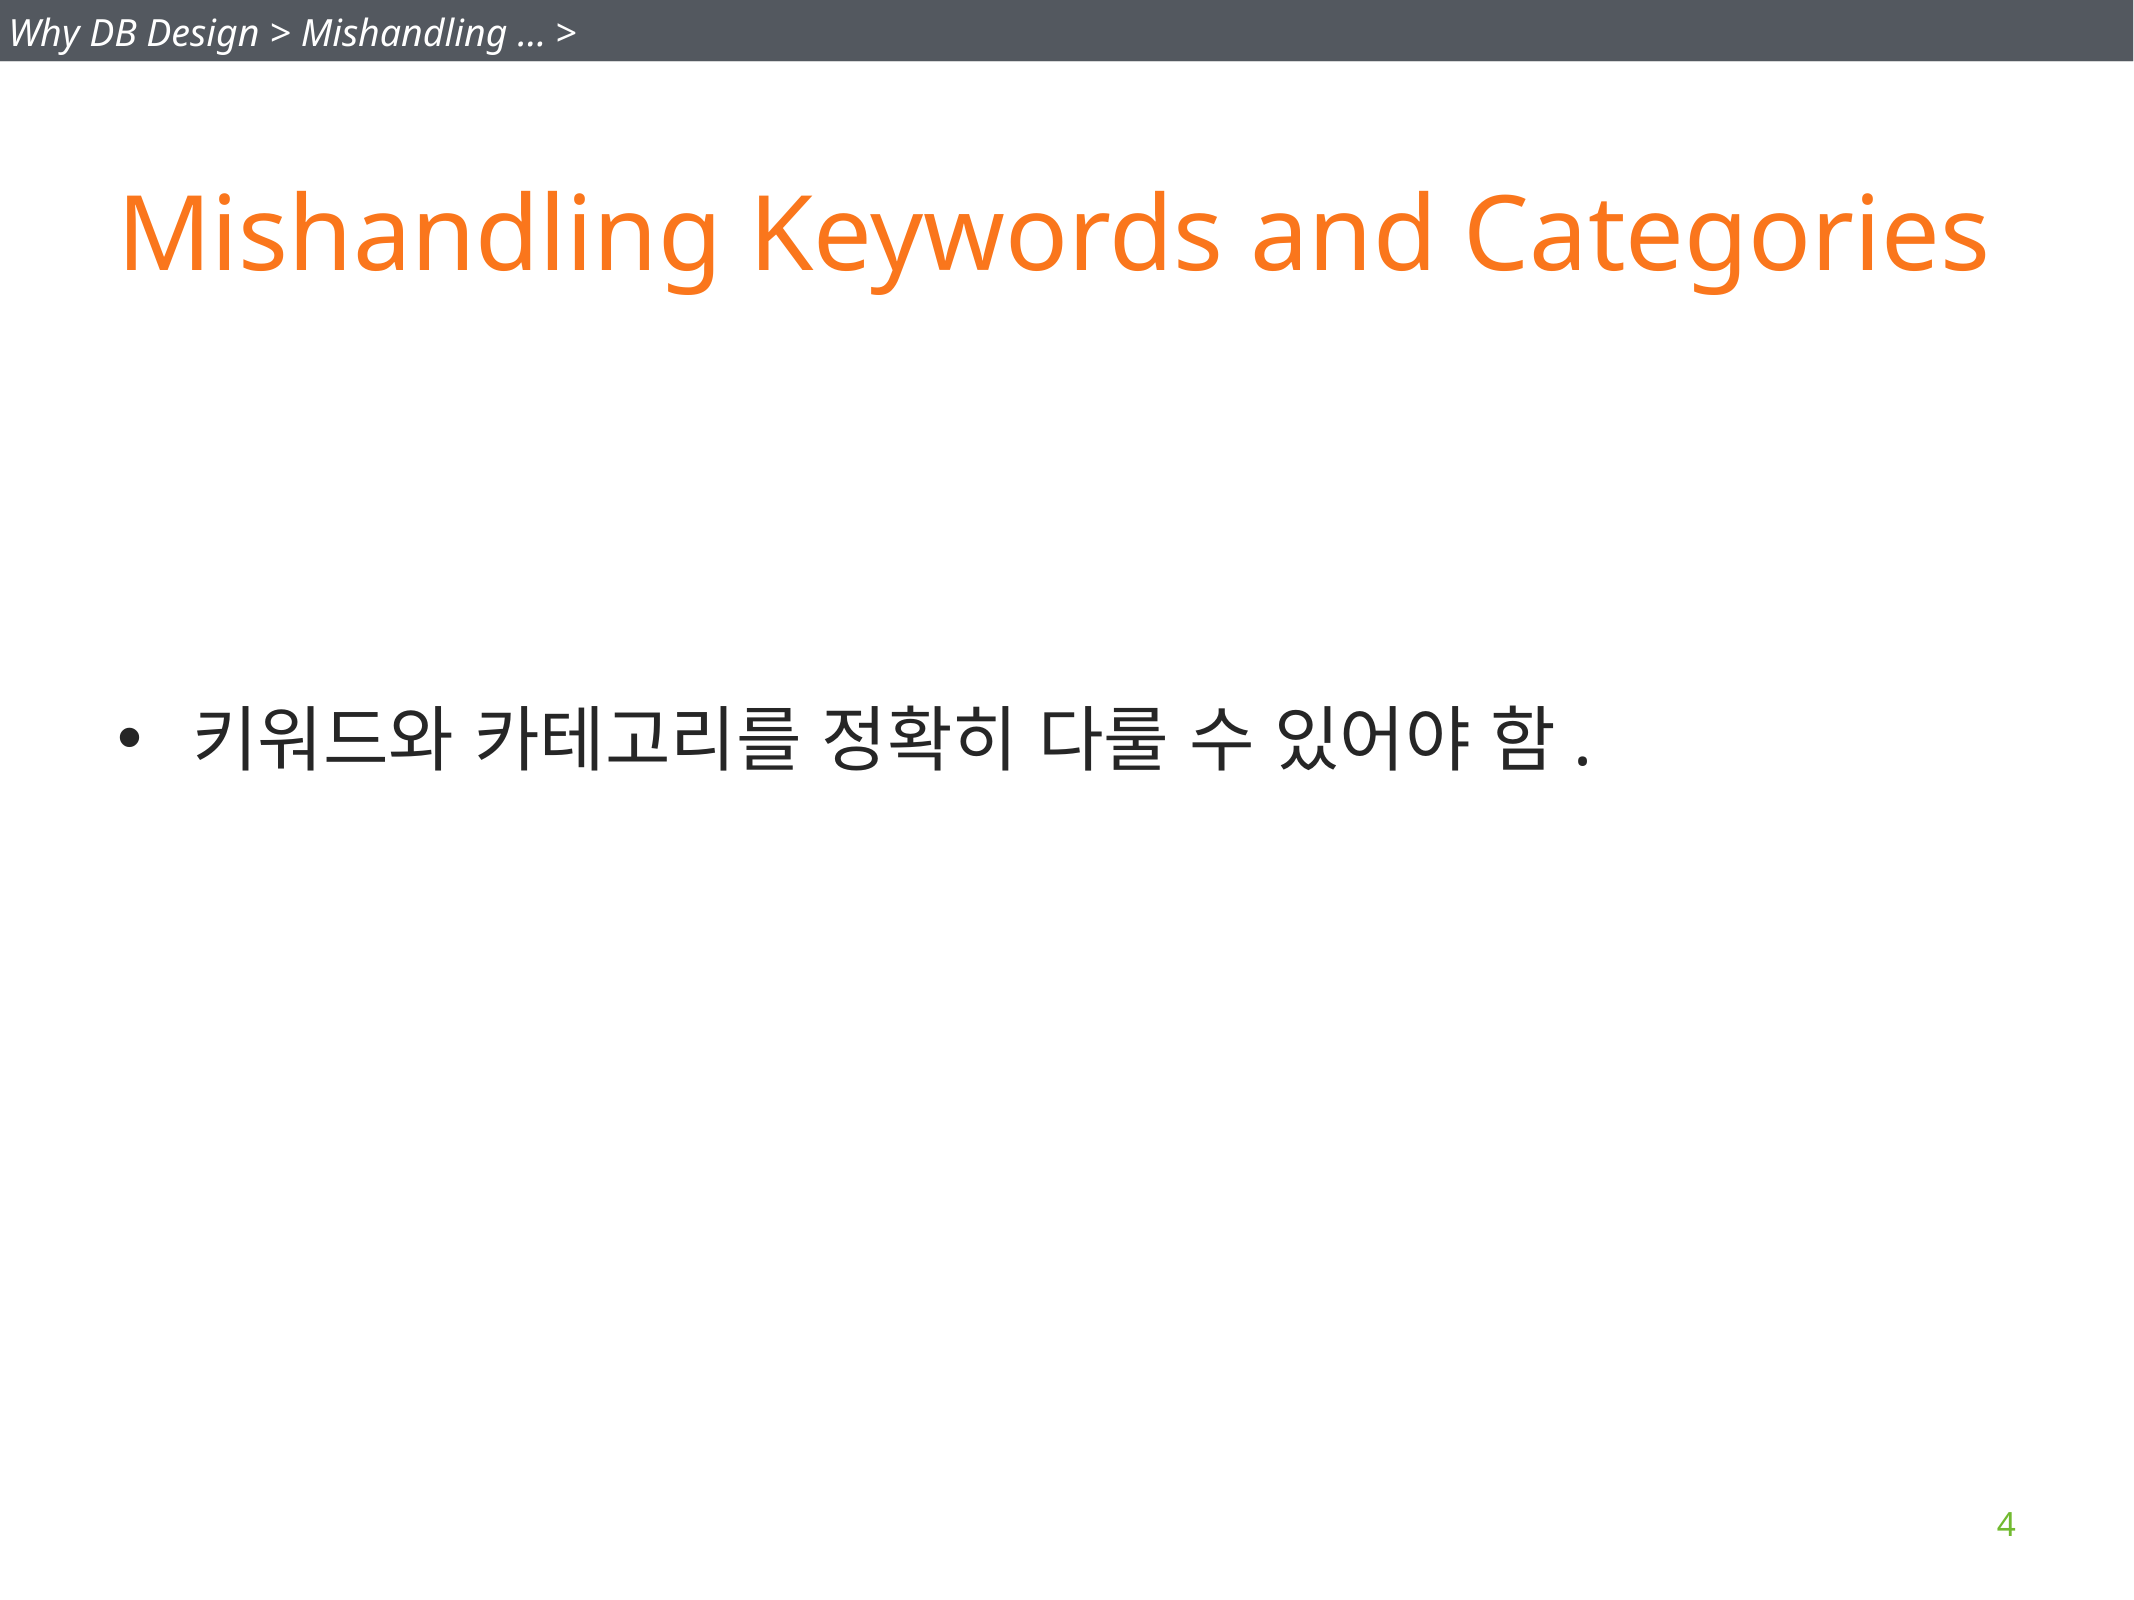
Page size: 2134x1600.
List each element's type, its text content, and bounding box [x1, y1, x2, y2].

slide_number 4 [1918, 1493, 2028, 1558]
list 키워드와 카테고리를 정확히 다룰 수 있어야 함. [106, 550, 2028, 923]
text_box Why DB Design > Mishandling … > [0, 0, 647, 62]
title Mishandling Keywords and Categories [106, 130, 2028, 327]
